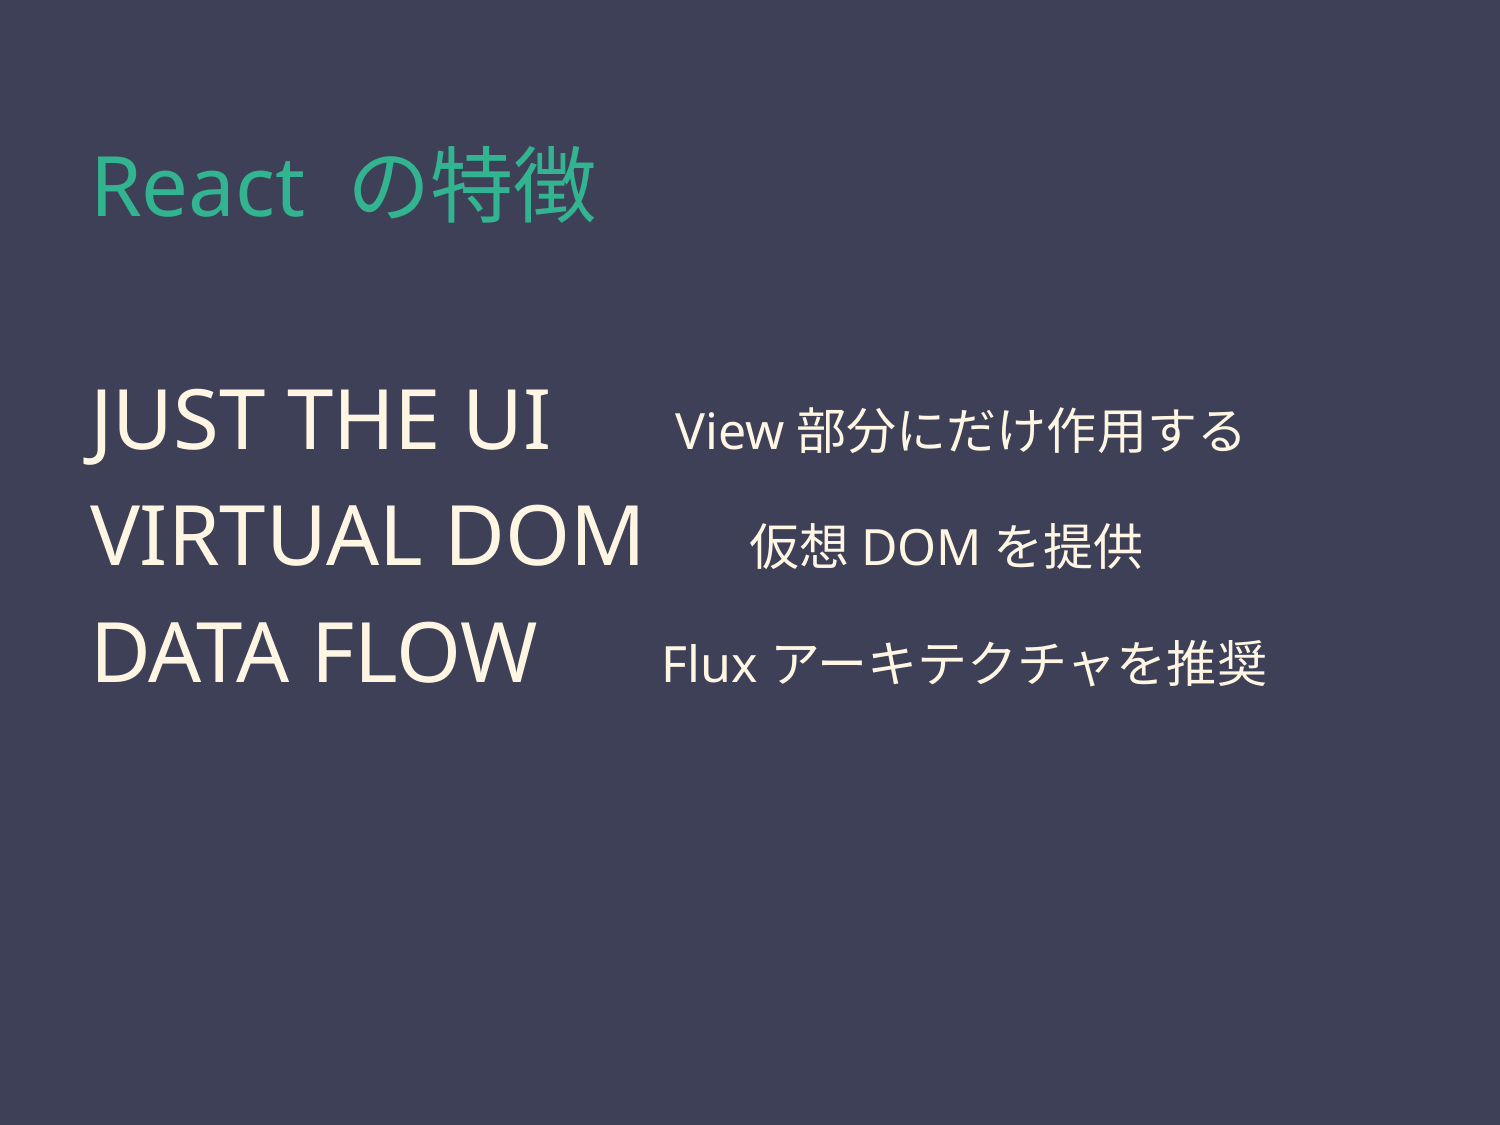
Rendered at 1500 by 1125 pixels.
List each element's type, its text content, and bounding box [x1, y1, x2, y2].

list React の特徴 JUST THE UI View部分にだけ作用する VIRTUAL DOM 仮想DOMを提供 DATA FLOW Fluxアーキテクチャを推奨 [75, 125, 1425, 953]
